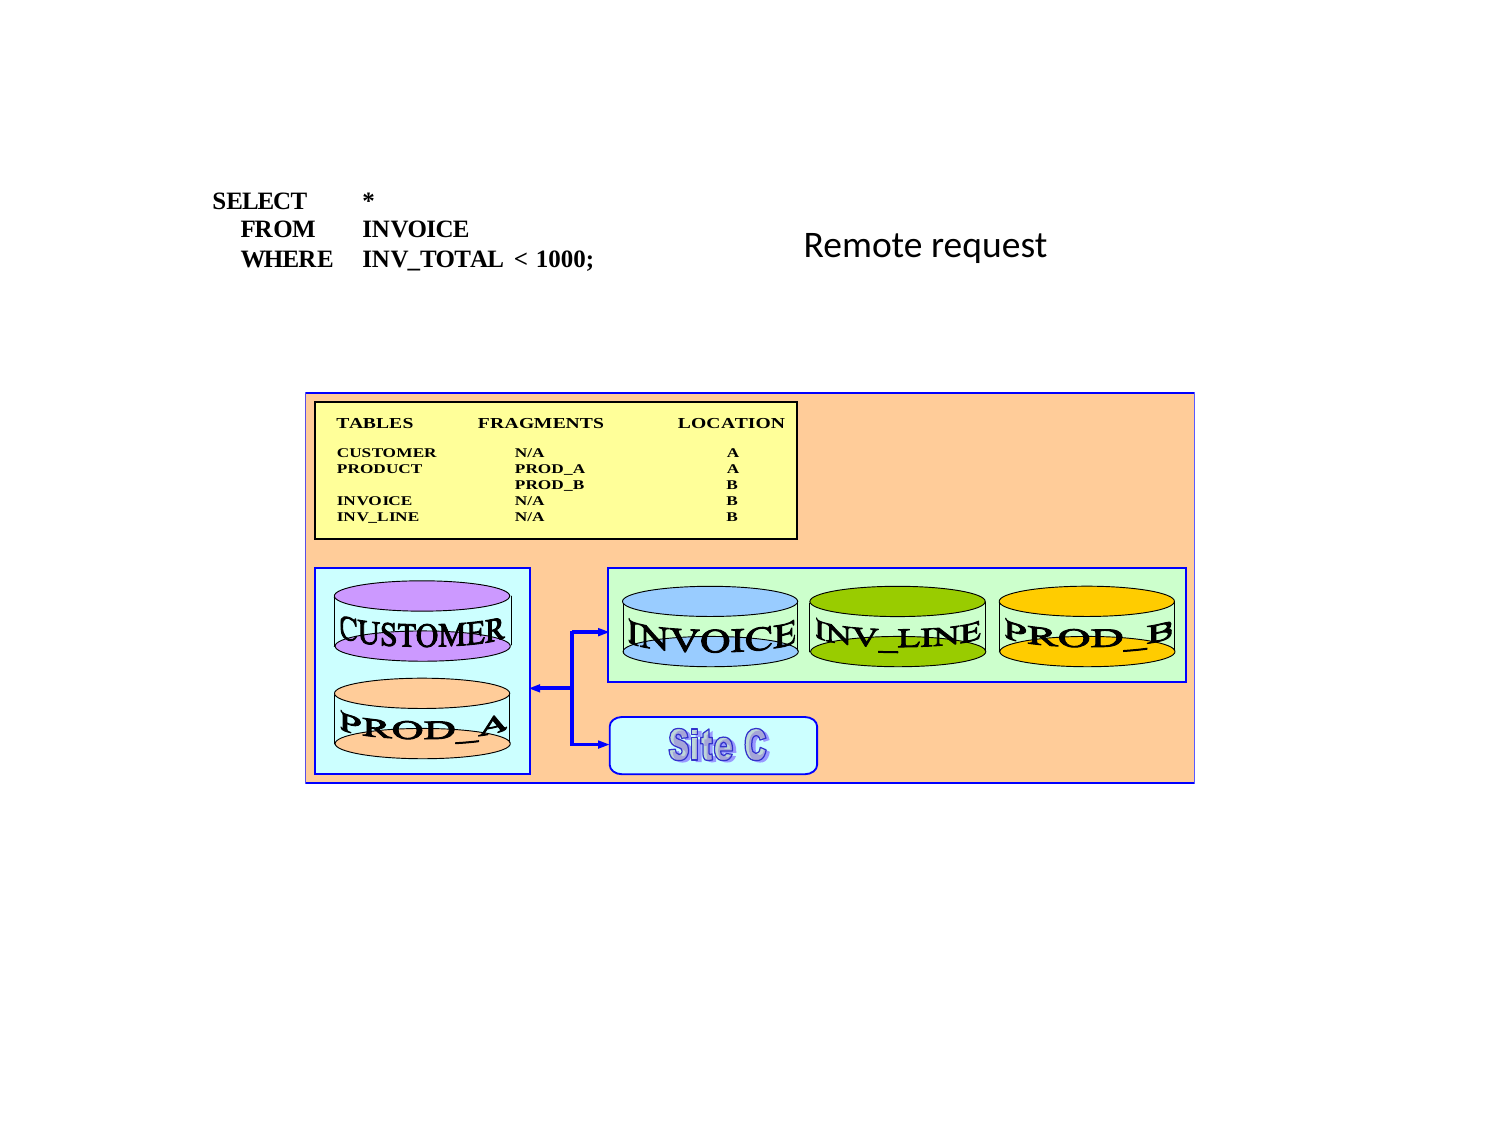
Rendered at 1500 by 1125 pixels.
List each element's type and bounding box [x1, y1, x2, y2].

text_box [305, 349, 1195, 866]
picture [212, 187, 1263, 274]
